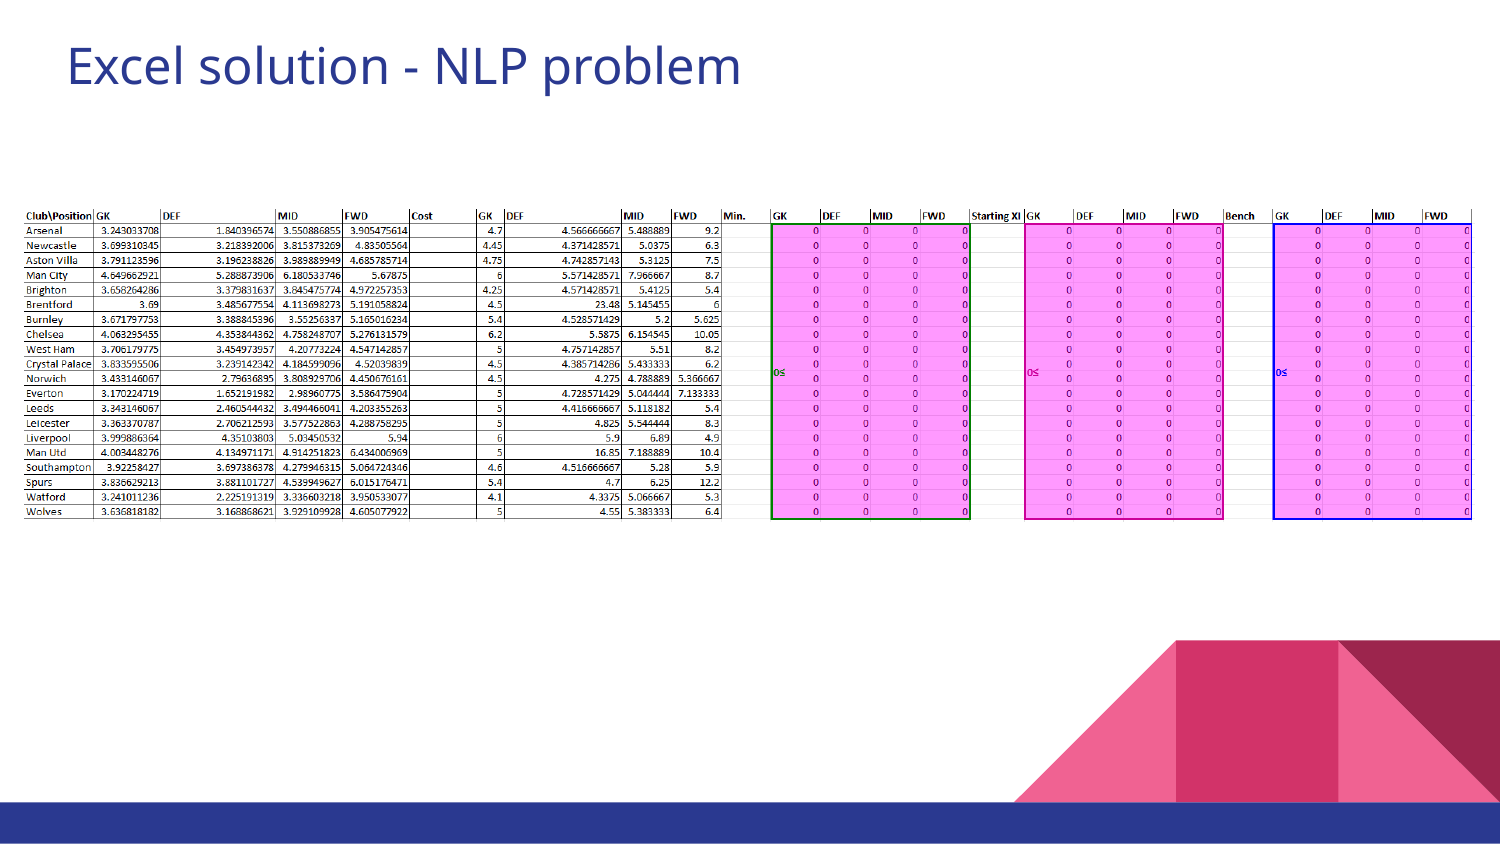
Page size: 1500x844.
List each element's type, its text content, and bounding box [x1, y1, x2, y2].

title Excel solution - NLP problem [51, 16, 1449, 116]
picture [24, 209, 1476, 522]
